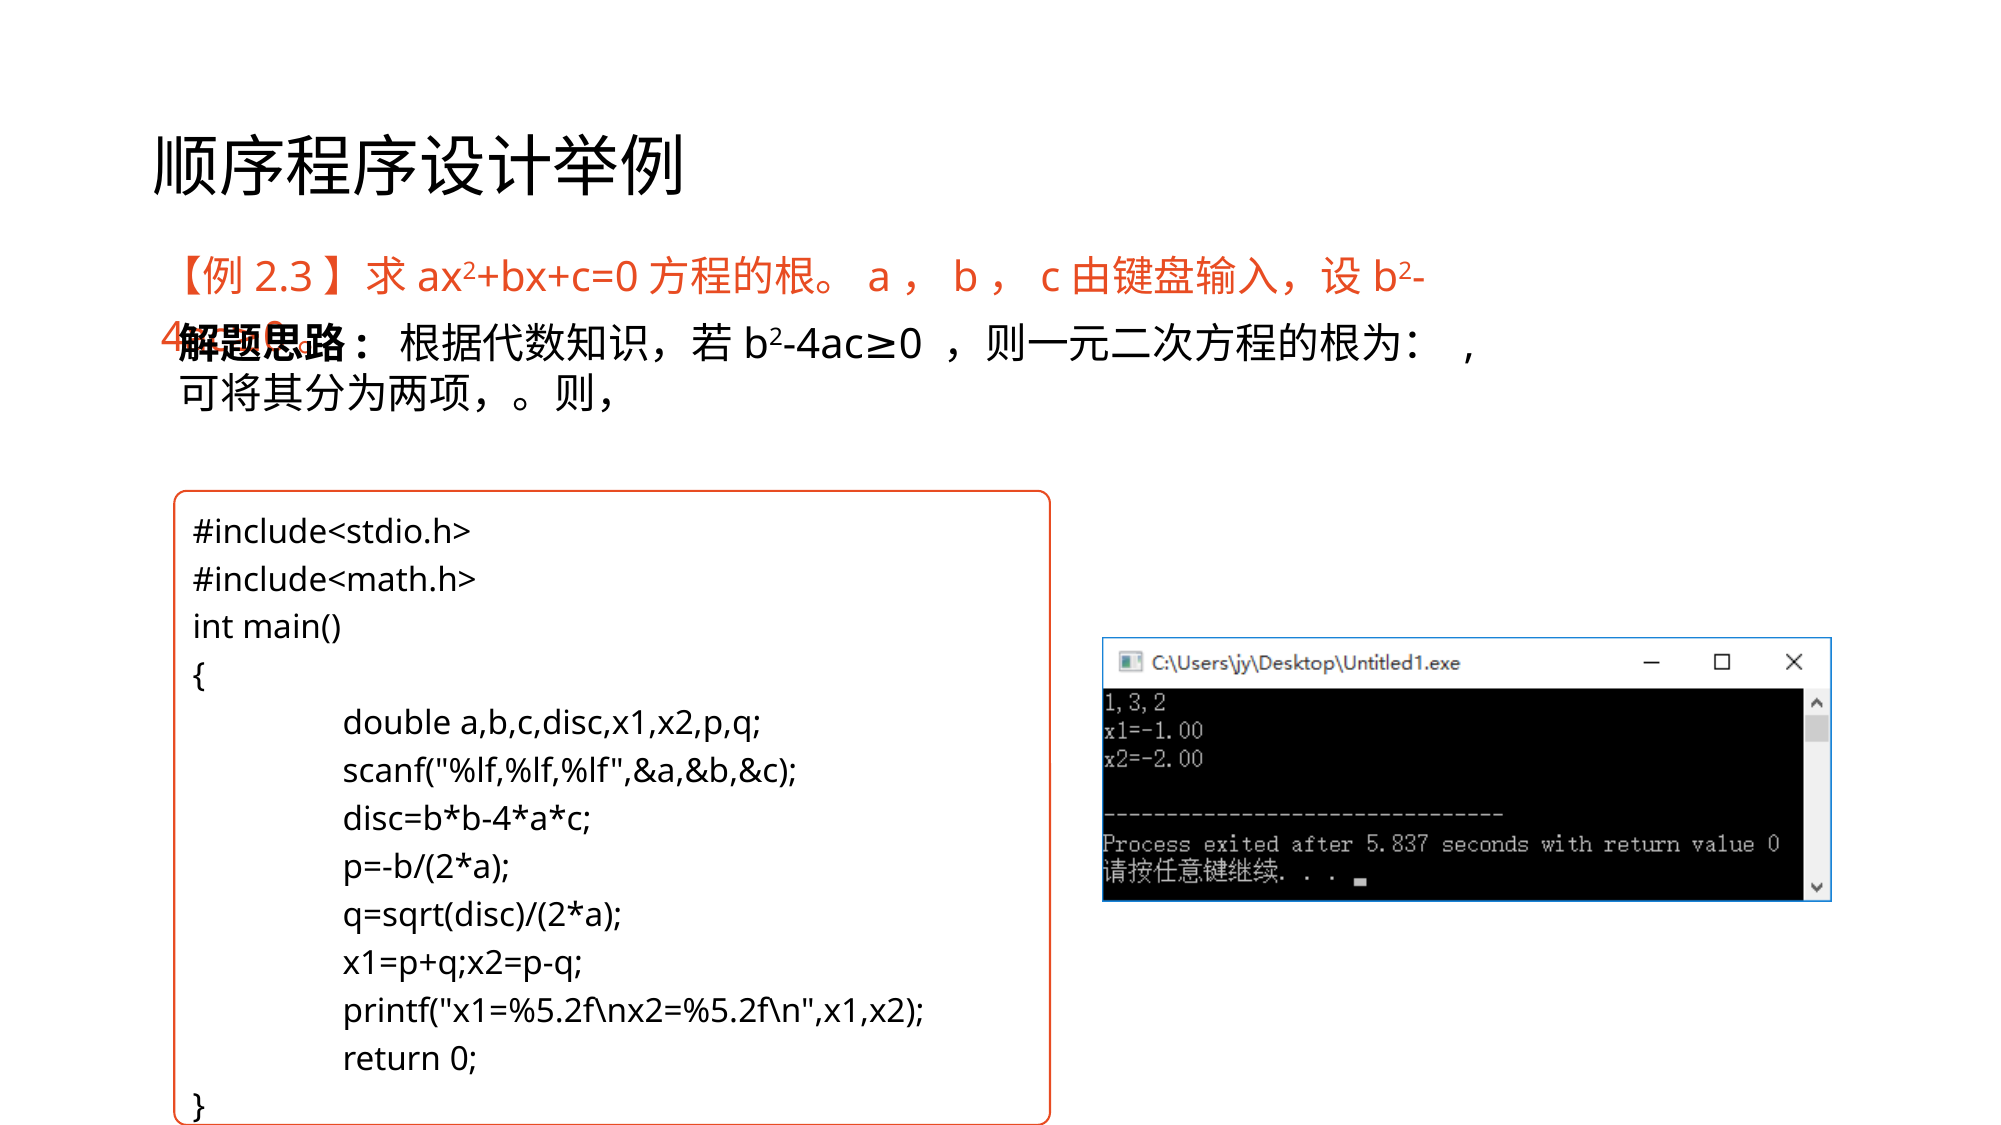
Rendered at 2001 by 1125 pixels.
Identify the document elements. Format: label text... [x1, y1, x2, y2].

text_box #include<stdio.h> #include<math.h> int main() { double a,b,c,disc,x1,x2,p,q; scanf("%lf,%lf,%lf",&a,&b,&c); disc=b*b-4*a*c; p=-b/(2*a); q=sqrt(disc)/(2*a); x1=p+q;x2=p-q; printf("x1=%5.2f\nx2=%5.2f\n",x1,x2); return 0; } [173, 489, 1052, 1125]
list 【例2.3】求ax2+bx+c=0方程的根。a，b，c由键盘输入，设b2-4ac≥0。 [145, 232, 1586, 340]
title 顺序程序设计举例 [137, 59, 1863, 278]
picture [1102, 637, 1832, 902]
